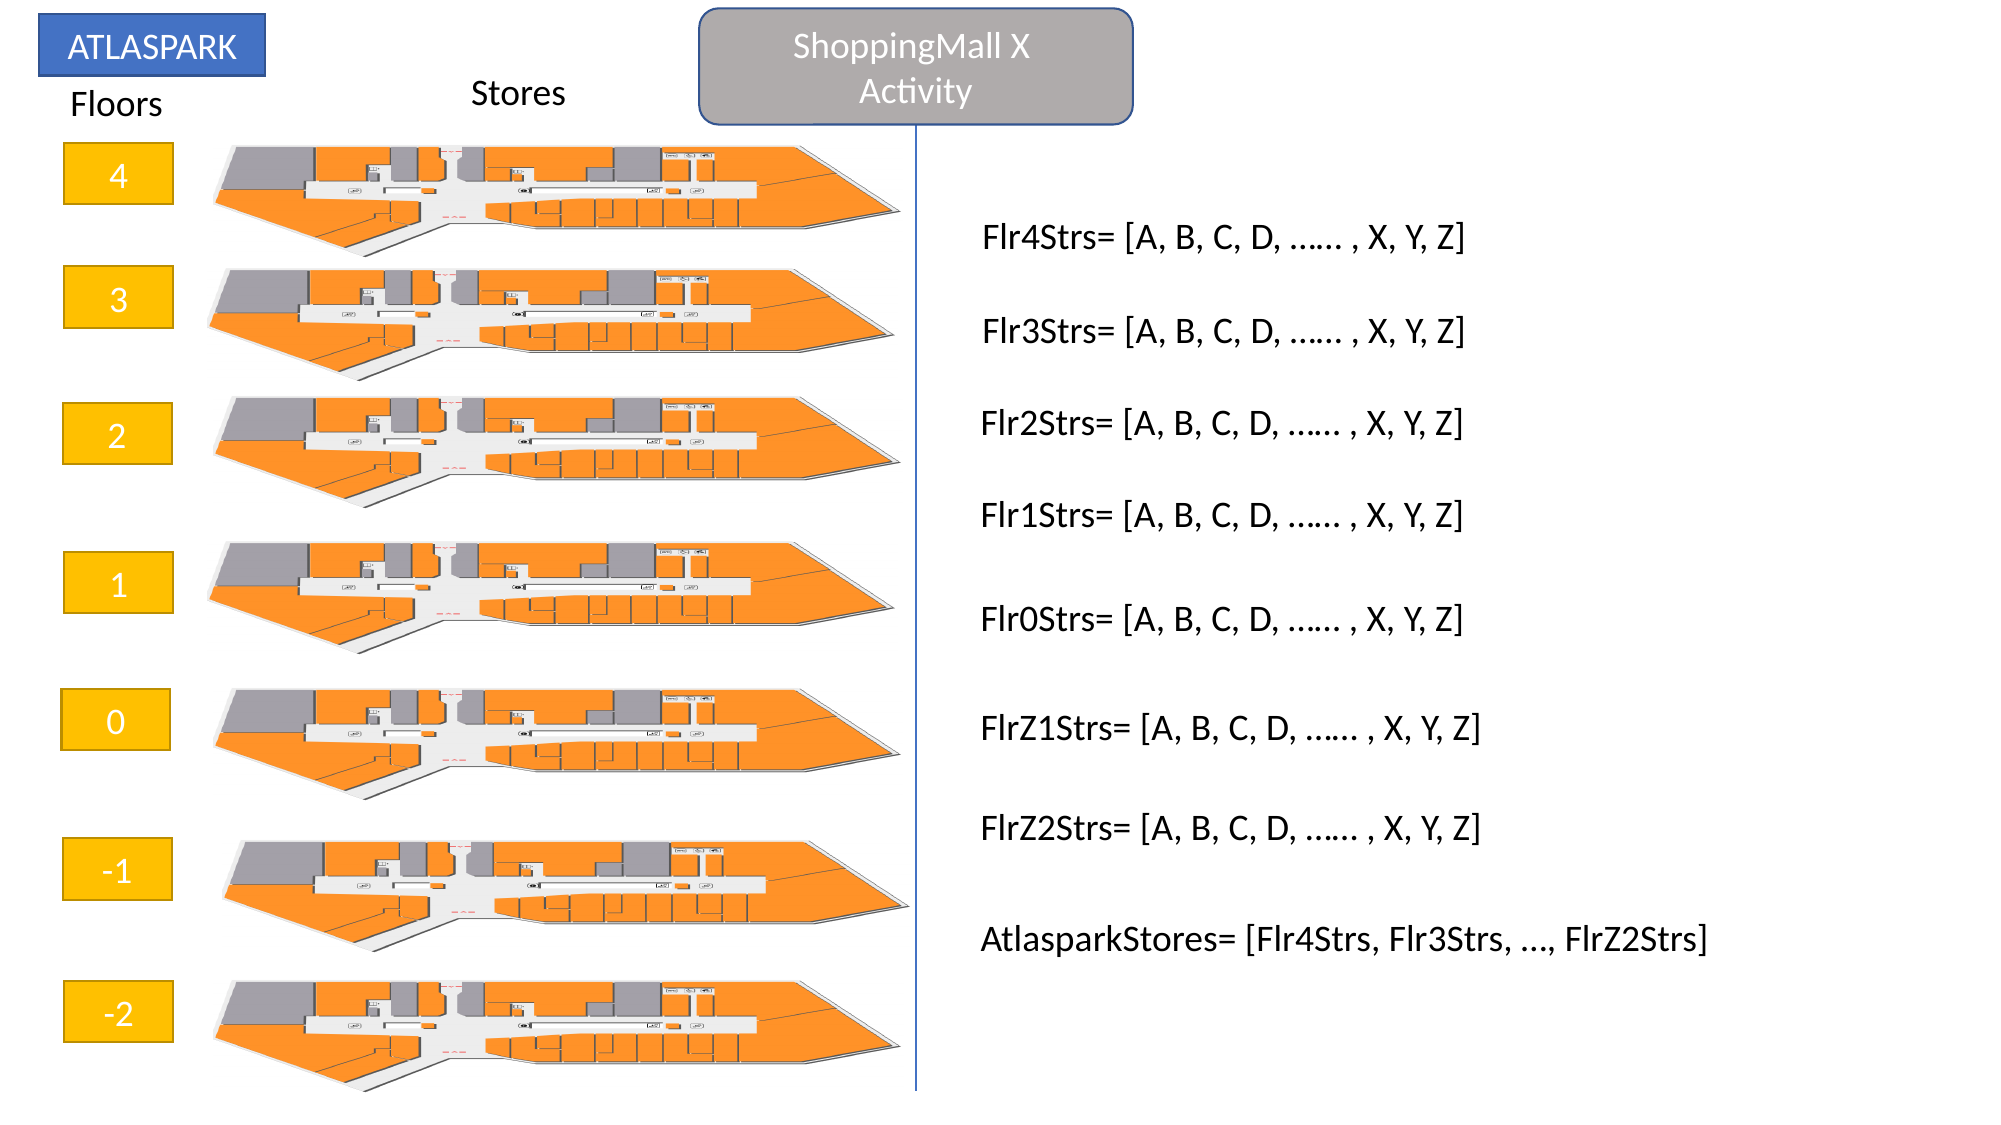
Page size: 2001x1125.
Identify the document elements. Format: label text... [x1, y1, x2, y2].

picture [206, 540, 898, 657]
text_box -1 [62, 837, 173, 901]
text_box Flr4Strs= [A, B, C, D, …… , X, Y, Z] [967, 204, 1587, 265]
picture [212, 143, 903, 260]
text_box 4 [63, 142, 174, 205]
text_box ATLASPARK [38, 13, 266, 77]
text_box FlrZ2Strs= [A, B, C, D, …… , X, Y, Z] [965, 795, 1585, 856]
picture [212, 686, 903, 803]
text_box FlrZ1Strs= [A, B, C, D, …… , X, Y, Z] [965, 695, 1585, 756]
text_box 1 [63, 551, 174, 614]
picture [212, 394, 903, 511]
text_box Flr2Strs= [A, B, C, D, …… , X, Y, Z] [965, 390, 1585, 451]
text_box 3 [63, 265, 174, 329]
text_box -2 [63, 980, 174, 1043]
picture [206, 267, 898, 384]
text_box Flr3Strs= [A, B, C, D, …… , X, Y, Z] [967, 298, 1587, 358]
text_box 0 [60, 688, 171, 751]
text_box Stores [456, 60, 587, 121]
text_box 2 [62, 402, 173, 465]
picture [213, 978, 904, 1095]
text_box Flr0Strs= [A, B, C, D, …… , X, Y, Z] [965, 586, 1585, 647]
text_box Floors [55, 77, 187, 132]
picture [221, 838, 912, 955]
text_box ShoppingMall X Activity [698, 7, 1134, 126]
text_box AtlasparkStores= [Flr4Strs, Flr3Strs, …, FlrZ2Strs] [965, 906, 1782, 967]
text_box Flr1Strs= [A, B, C, D, …… , X, Y, Z] [965, 483, 1585, 543]
